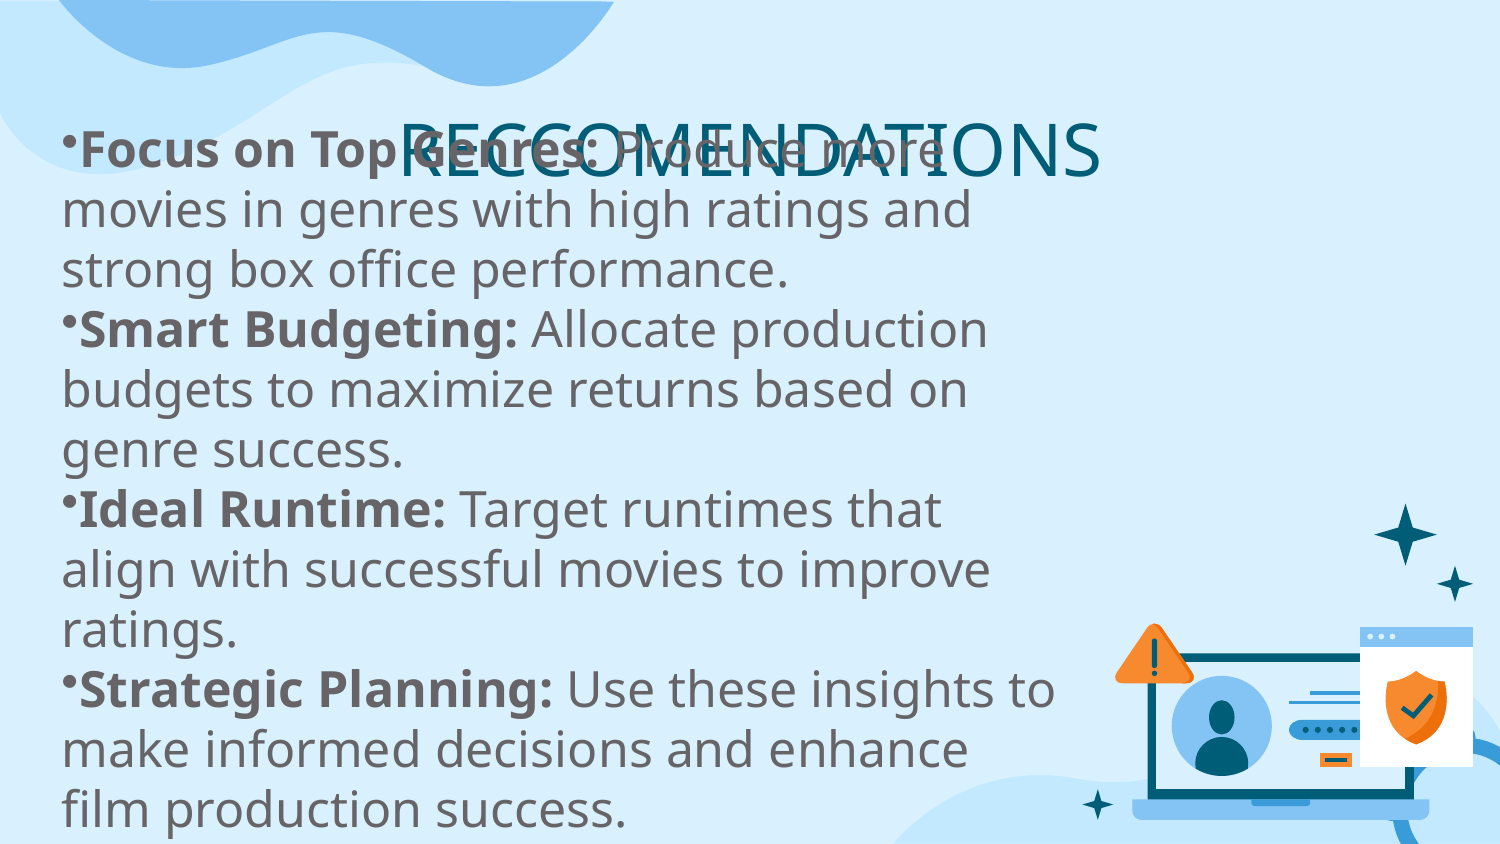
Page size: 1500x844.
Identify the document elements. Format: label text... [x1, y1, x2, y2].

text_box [1082, 503, 1500, 844]
list Focus on Top Genres: Produce more movies in genres with high ratings and strong box office performance. Smart Budgeting: Allocate production budgets to maximize returns based on genre success. Ideal Runtime: Target runtimes that align with successful movies to improve ratings. Strategic Planning: Use these insights to make informed decisions and enhance film production success. [46, 109, 1082, 844]
title RECCOMENDATIONS [118, 88, 1382, 200]
